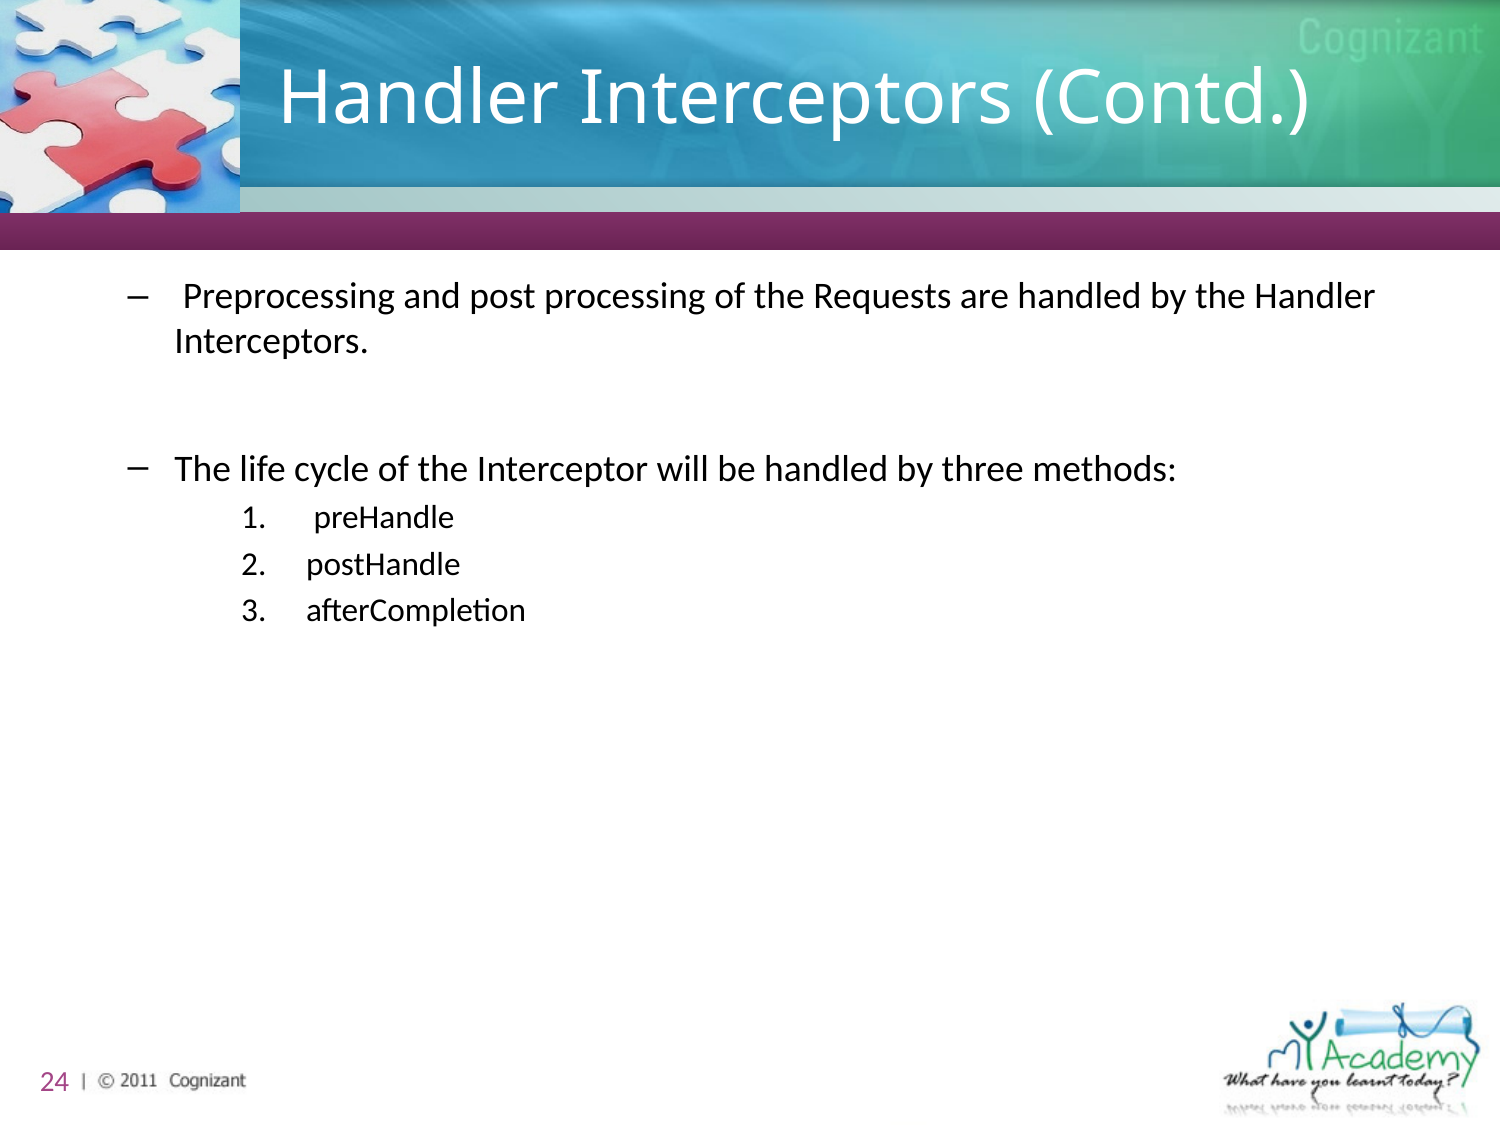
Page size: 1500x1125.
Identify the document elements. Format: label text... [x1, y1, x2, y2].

title Handler Interceptors (Contd.) [262, 0, 1500, 188]
slide_number 24 [24, 1054, 100, 1100]
picture [0, 250, 1500, 1125]
list Preprocessing and post processing of the Requests are handled by the Handler Interceptors. The life cycle of the Interceptor will be handled by three methods: preHandle postHandle afterCompletion [37, 263, 1463, 1076]
picture [0, 0, 262, 213]
